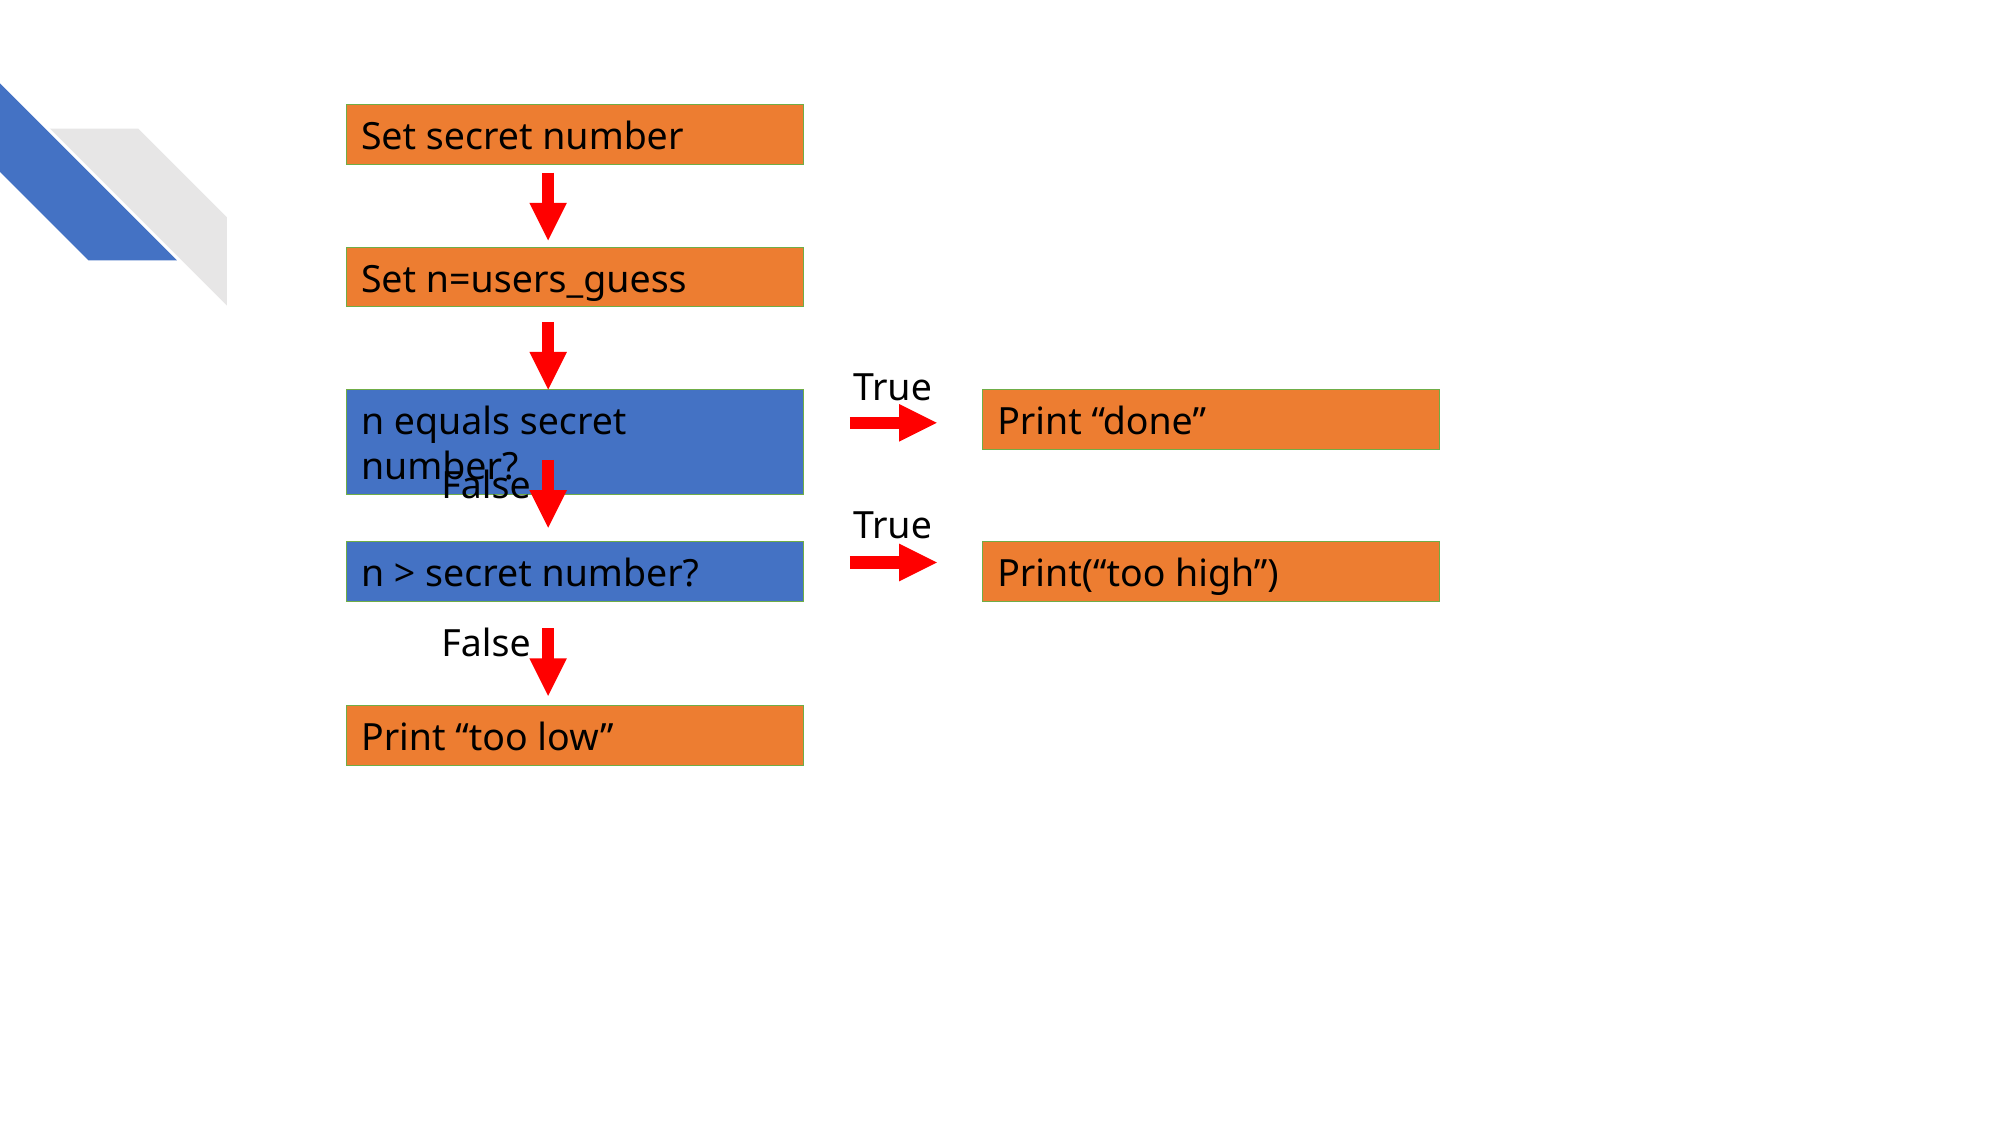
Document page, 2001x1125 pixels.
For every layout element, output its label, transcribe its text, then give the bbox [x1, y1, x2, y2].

text_box True [838, 493, 960, 554]
text_box n equals secret number? [346, 389, 804, 495]
text_box False [426, 612, 549, 672]
text_box Print “done” [982, 389, 1440, 450]
text_box n > secret number? [346, 541, 804, 602]
text_box True [838, 355, 960, 416]
text_box Print “too low” [346, 705, 804, 766]
text_box False [426, 453, 549, 514]
text_box Set secret number [346, 104, 804, 165]
text_box Print(“too high”) [982, 541, 1440, 602]
text_box Set n=users_guess [346, 247, 804, 307]
